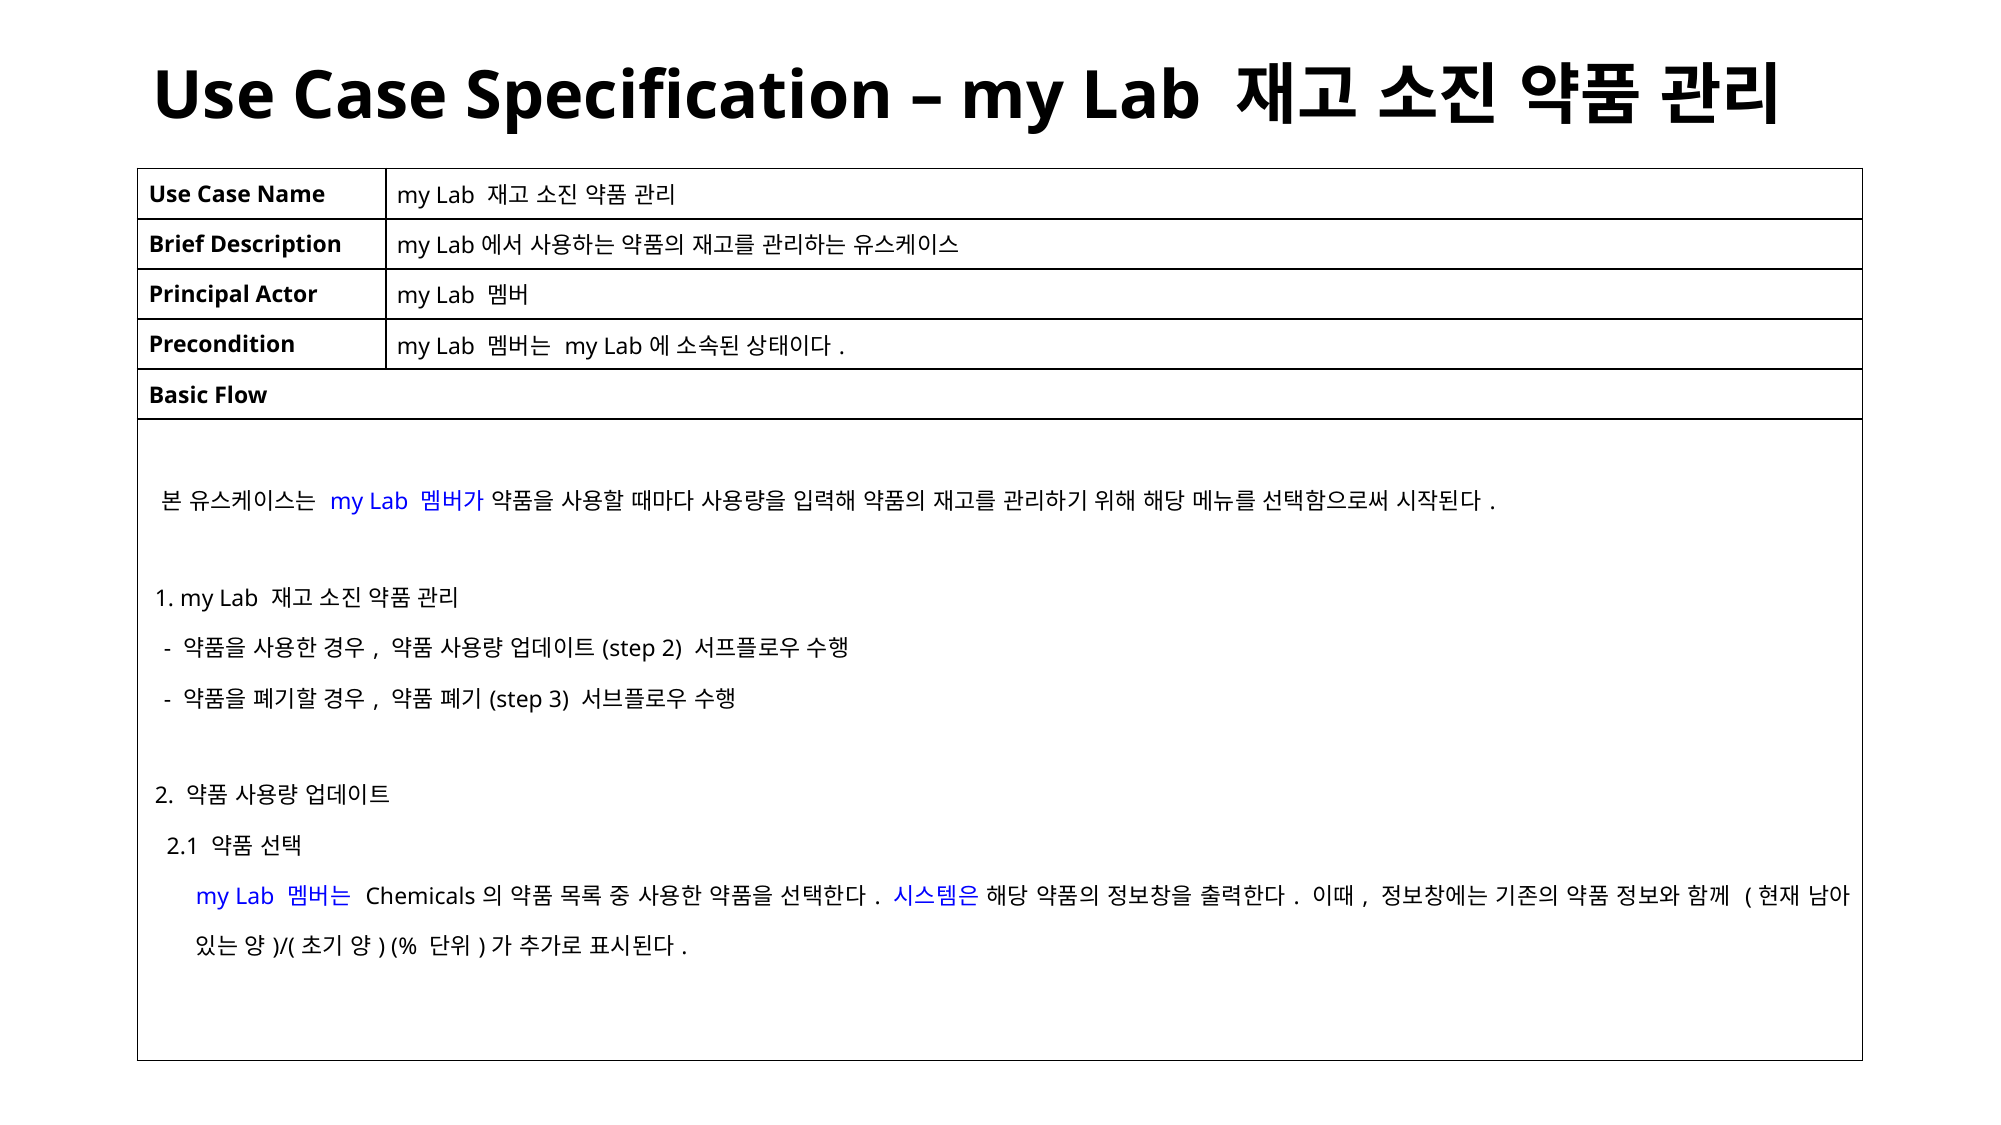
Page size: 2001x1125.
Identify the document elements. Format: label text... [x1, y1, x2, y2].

table_cell Brief Description [138, 220, 385, 268]
table_cell Principal Actor [138, 270, 385, 318]
table_header Use Case Name [138, 169, 385, 218]
title Use Case Specification – my Lab 재고 소진 약품 관리 [137, 59, 1863, 135]
table_cell my Lab 멤버는 my Lab에 소속된 상태이다. [387, 320, 1862, 368]
table_cell my Lab 멤버 [387, 270, 1862, 318]
table_header my Lab 재고 소진 약품 관리 [387, 169, 1862, 218]
table_cell Basic Flow [138, 370, 1862, 418]
table_cell Precondition [138, 320, 385, 368]
table_cell 본 유스케이스는 my Lab 멤버가 약품을 사용할 때마다 사용량을 입력해 약품의 재고를 관리하기 위해 해당 메뉴를 선택함으로써 시작된다. 1. my Lab 재고 소진 약품 관리 - 약품을 사용한 경우, 약품 사용량 업데이트(step 2) 서프플로우 수행 - 약품을 폐기할 경우, 약품 폐기(step 3) 서브플로우 수행 2. 약품 사용량 업데이트 2.1 약품 선택 my Lab 멤버는 Chemicals의 약품 목록 중 사용한 약품을 선택한다. 시스템은 해당 약품의 정보창을 출력한다. 이때, 정보창에는 기존의 약품 정보와 함께 (현재 남아 있는 양)/(초기 양) (% 단위)가 추가로 표시된다. [138, 420, 1862, 1060]
table_cell my Lab에서 사용하는 약품의 재고를 관리하는 유스케이스 [387, 220, 1862, 268]
